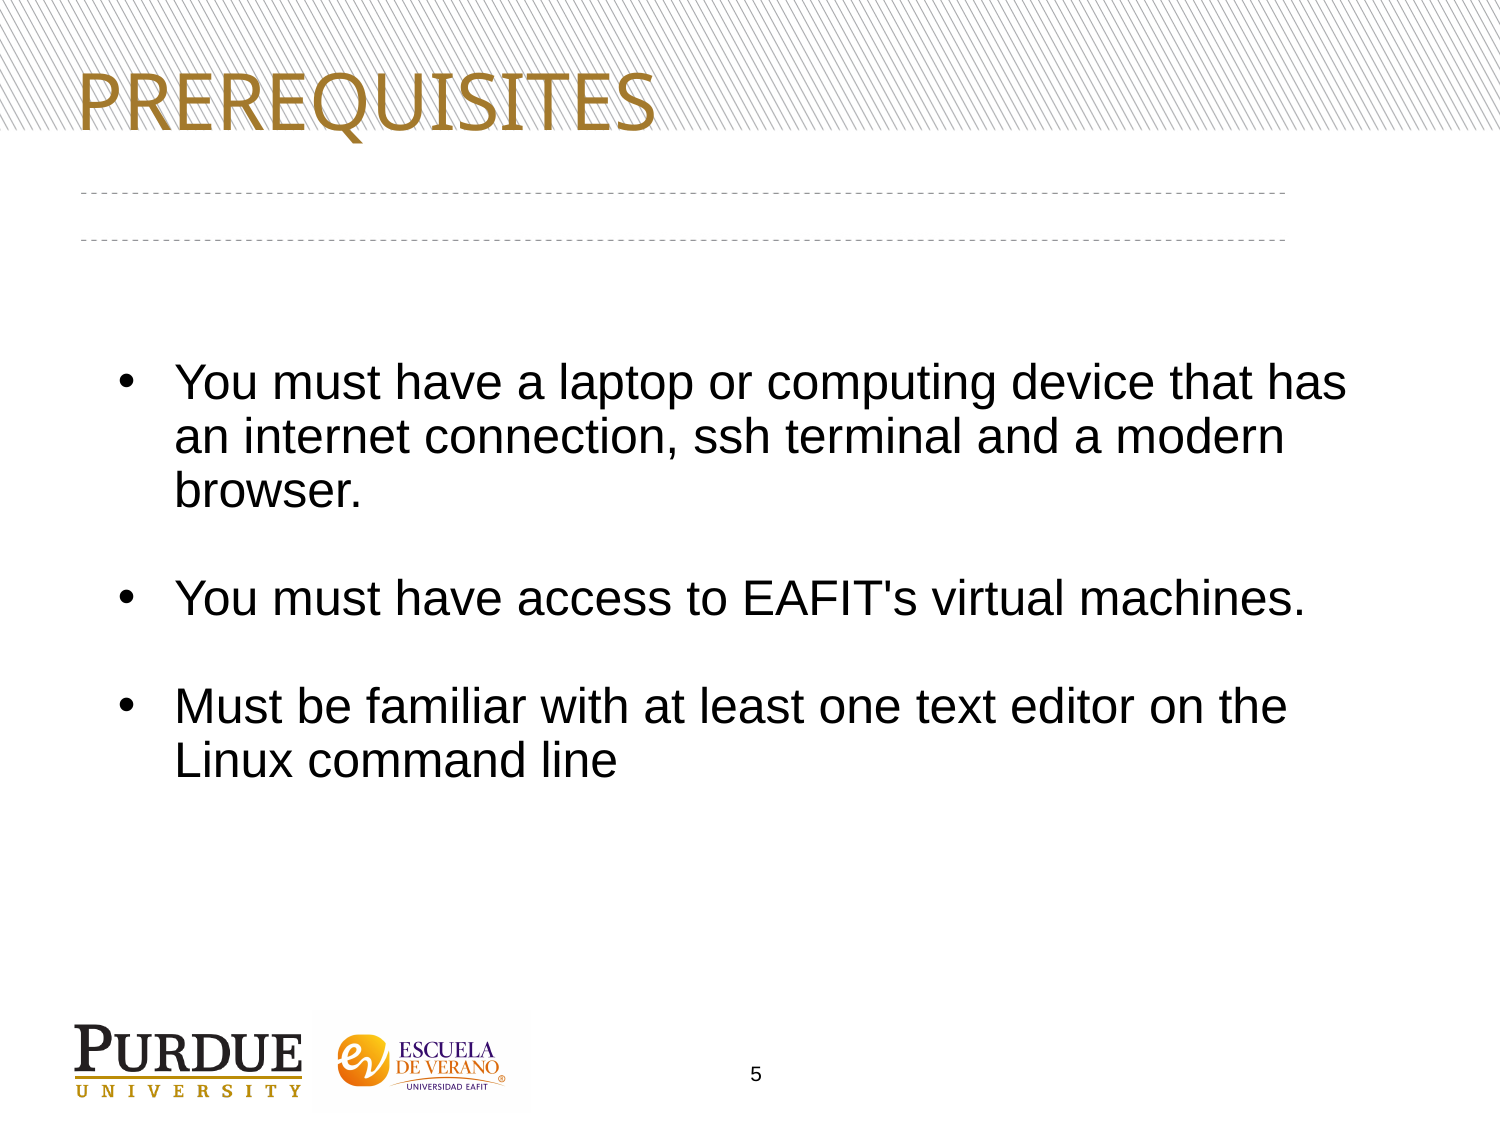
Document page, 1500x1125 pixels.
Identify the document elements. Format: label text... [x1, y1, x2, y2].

picture [312, 1010, 531, 1113]
text_box You must have a laptop or computing device that has an internet connection, ssh terminal and a modern browser. You must have access to EAFIT's virtual machines. Must be familiar with at least one text editor on the Linux command line [103, 249, 1397, 964]
title prerequisites [60, 43, 1427, 167]
picture [75, 191, 1292, 241]
picture [0, 0, 1500, 132]
text_box 5 [587, 1042, 925, 1103]
